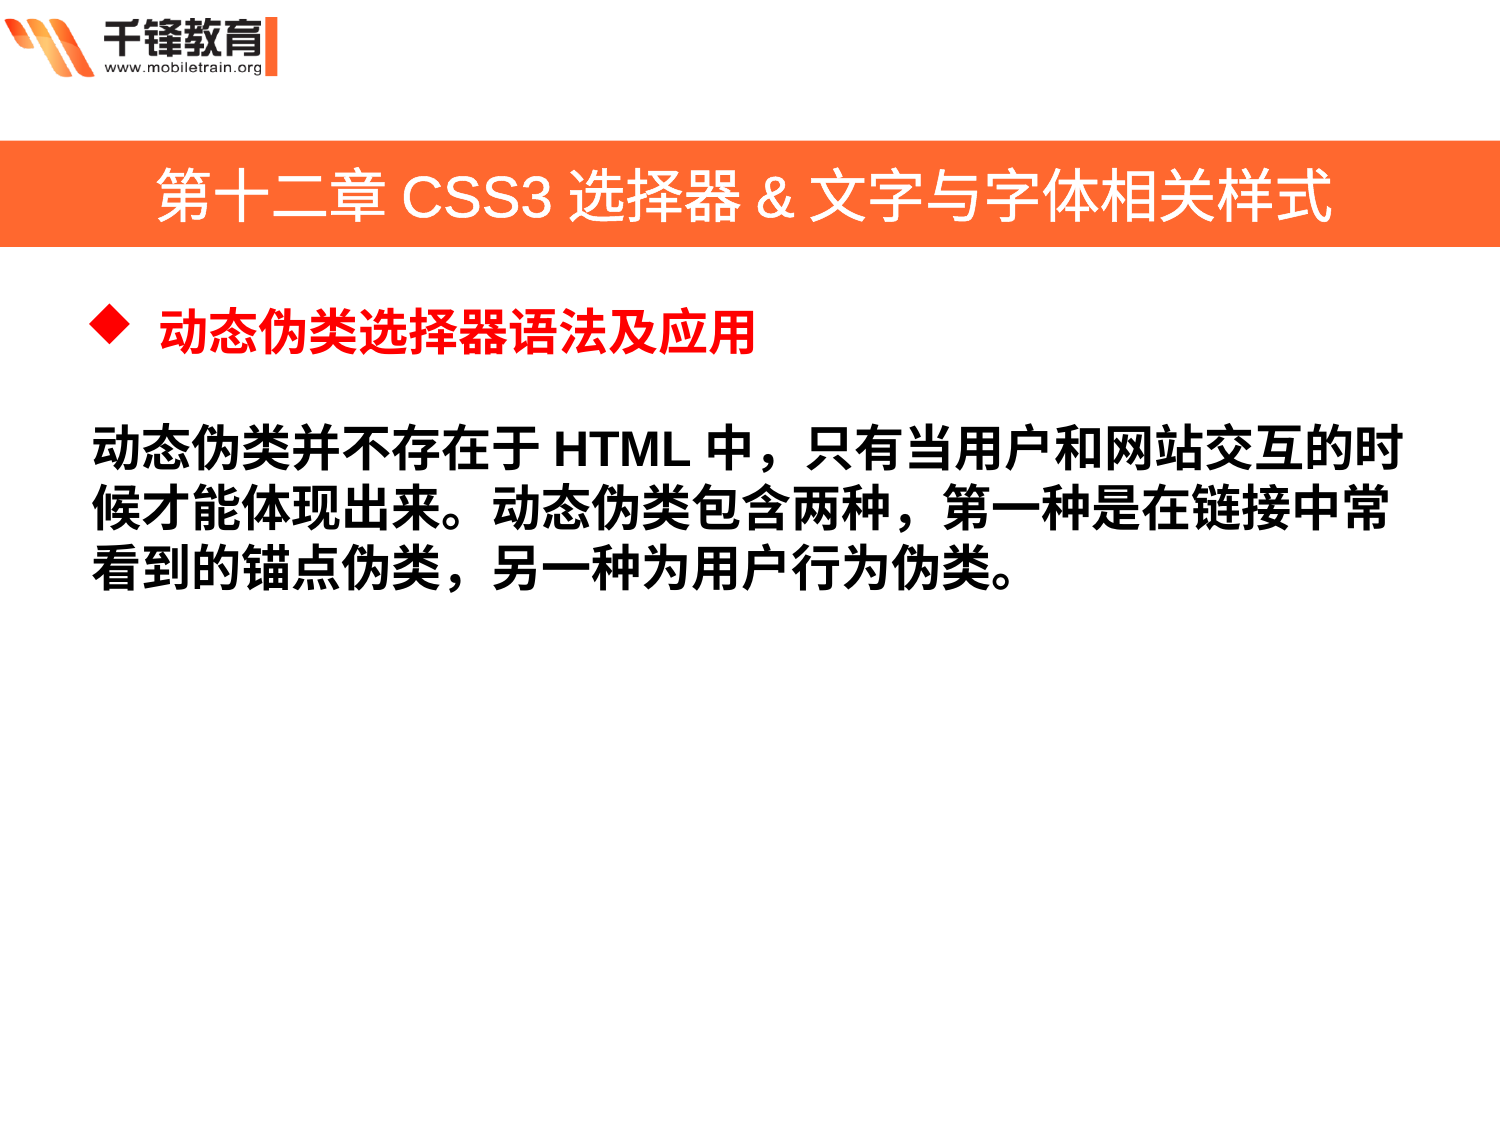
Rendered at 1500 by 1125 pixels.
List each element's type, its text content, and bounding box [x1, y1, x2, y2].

text_box 动态伪类选择器语法及应用 [70, 292, 1225, 368]
text_box [74, 385, 1425, 1055]
text_box 动态伪类并不存在于HTML中，只有当用户和网站交互的时候才能体现出来。动态伪类包含两种，第一种是在链接中常看到的锚点伪类，另一种为用户行为伪类。 [76, 408, 1427, 1024]
picture [3, 18, 261, 79]
text_box 第十二章CSS3选择器&文字与字体相关样式 [0, 140, 1500, 247]
